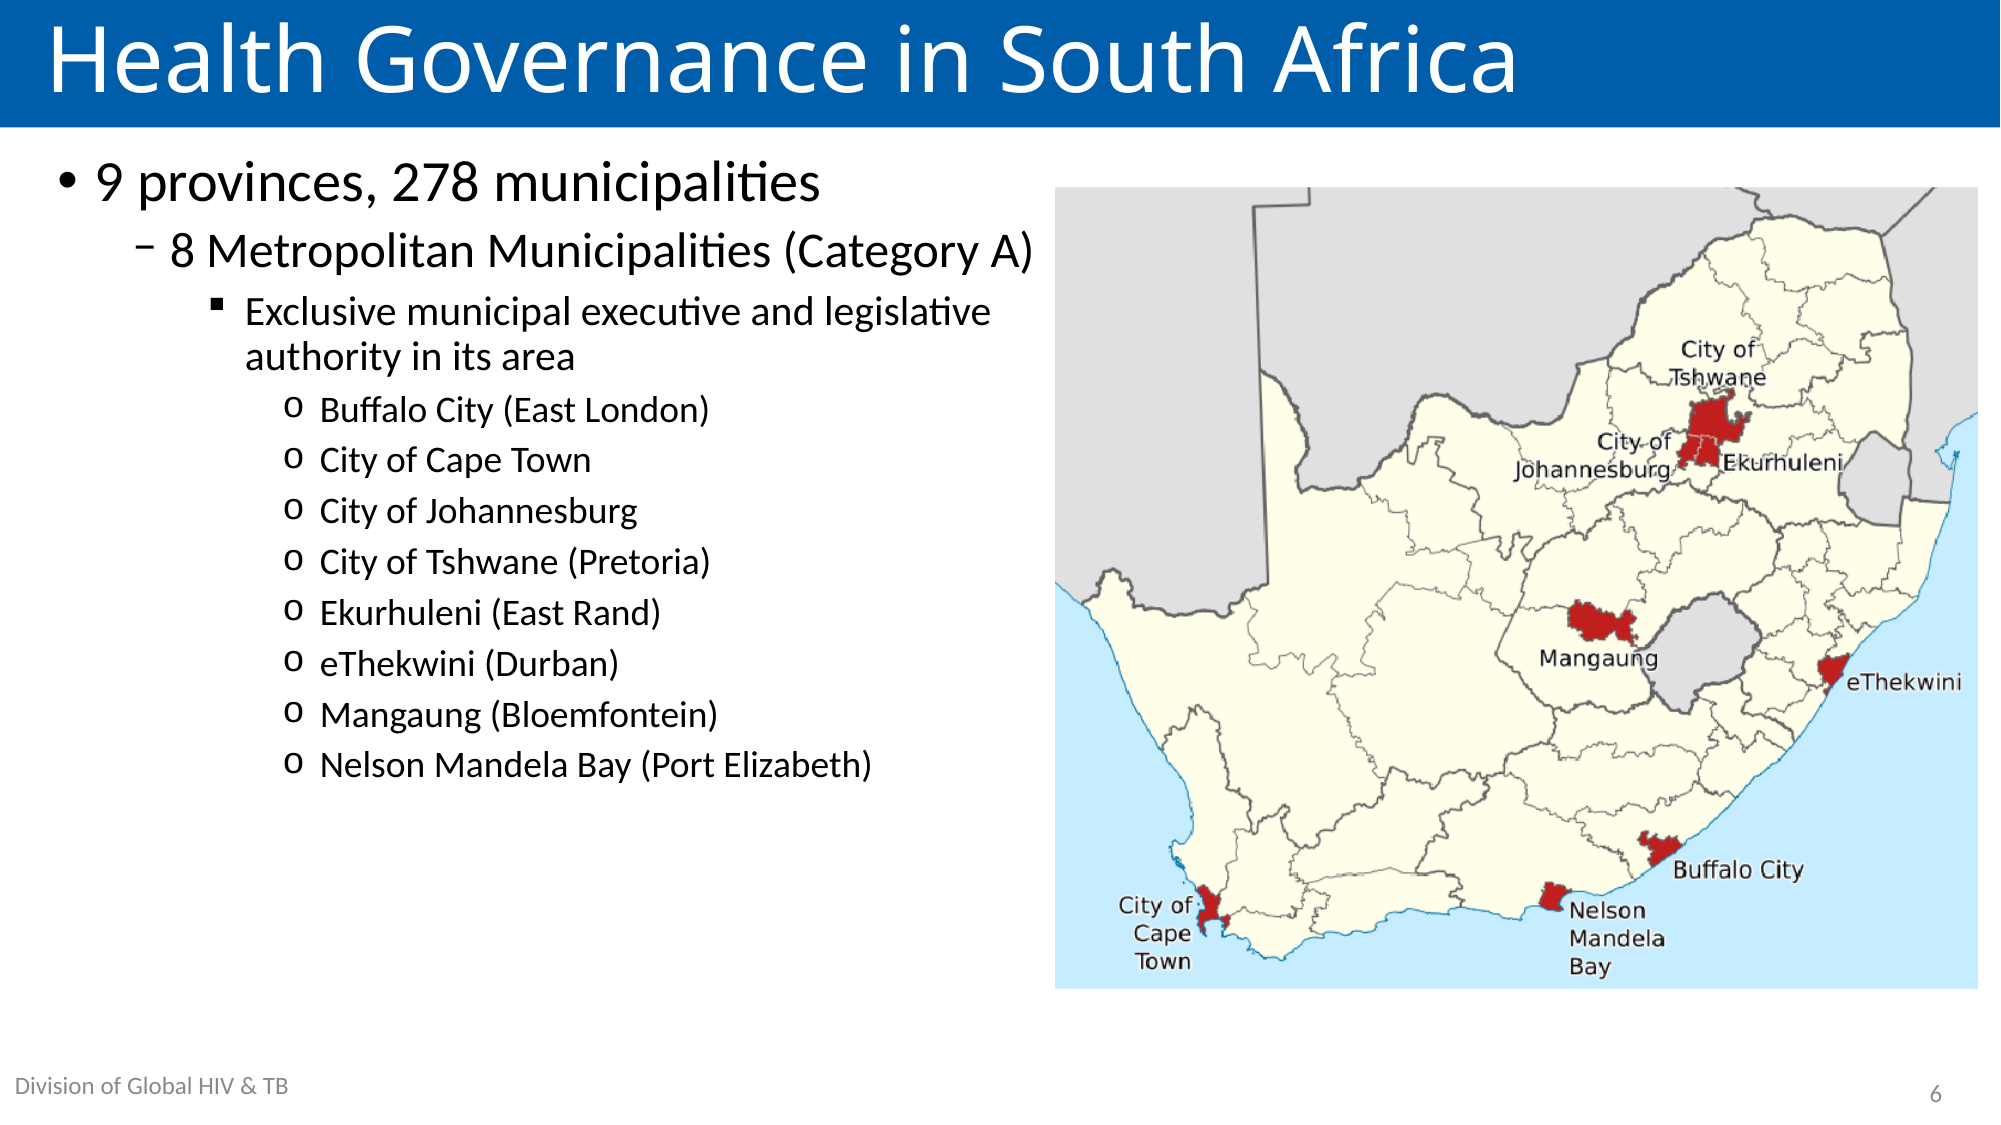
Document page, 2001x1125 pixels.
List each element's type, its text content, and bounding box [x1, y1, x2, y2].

slide_number 6 [1784, 1062, 1958, 1123]
picture [1055, 186, 1978, 989]
title Health Governance in South Africa [0, 0, 2000, 128]
list 9 provinces, 278 municipalities 8 Metropolitan Municipalities (Category A) Exclusive municipal executive and legislative authority in its area Buffalo City (East London) City of Cape Town City of Johannesburg City of Tshwane (Pretoria) Ekurhuleni (East Rand) eThekwini (Durban) Mangaung (Bloemfontein) Nelson Mandela Bay (Port Elizabeth) [42, 144, 1082, 1106]
